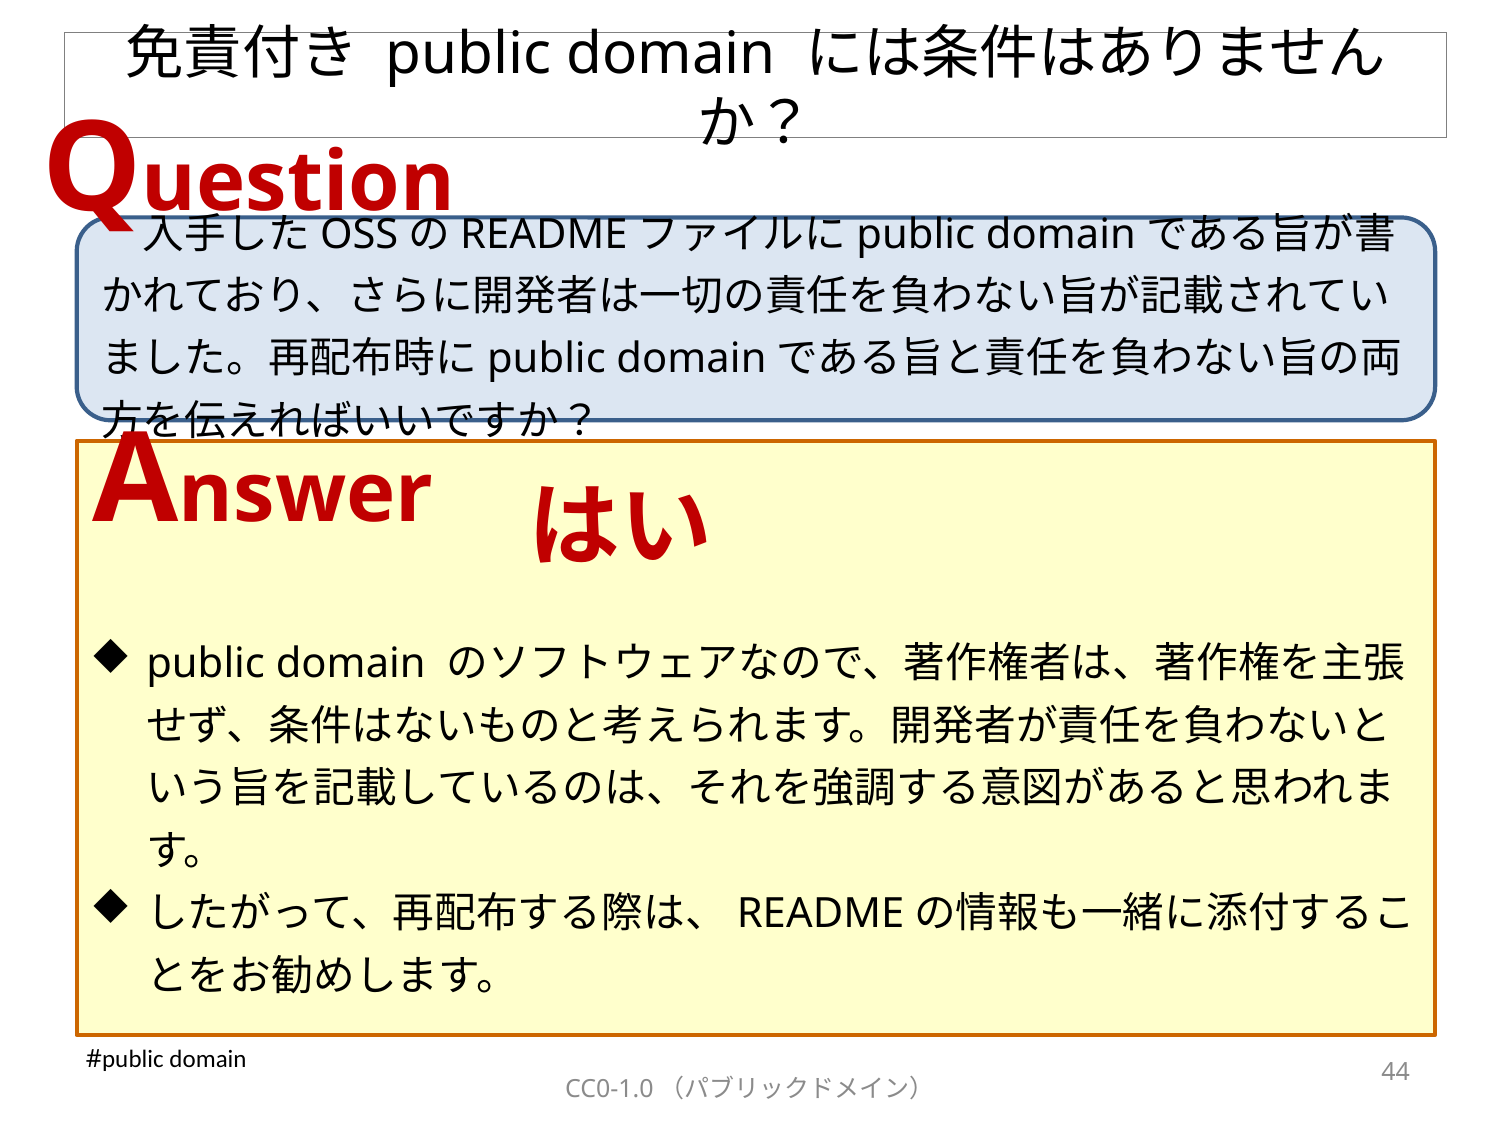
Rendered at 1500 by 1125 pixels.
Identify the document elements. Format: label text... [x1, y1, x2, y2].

text_box Question [27, 78, 471, 243]
list public domain のソフトウェアなので、著作権者は、著作権を主張せず、条件はないものと考えられます。開発者が責任を負わないという旨を記載しているのは、それを強調する意図があると思われます。 したがって、再配布する際は、READMEの情報も一緒に添付することをお勧めします。 [75, 616, 1436, 1035]
text_box はい [513, 459, 1128, 585]
text_box [75, 439, 1437, 1037]
footer CC0-1.0（パブリックドメイン） [512, 1057, 988, 1118]
text_box #public domain [71, 1035, 262, 1080]
text_box Answer [77, 389, 449, 555]
title 免責付き public domain には条件はありませんか？ [64, 32, 1447, 138]
text_box 入手したOSSのREADMEファイルにpublic domainである旨が書かれており、さらに開発者は一切の責任を負わない旨が記載されていました。再配布時にpublic domainである旨と責任を負わない旨の両方を伝えればいいですか？ [74, 215, 1438, 423]
slide_number 43 [1074, 1042, 1425, 1103]
